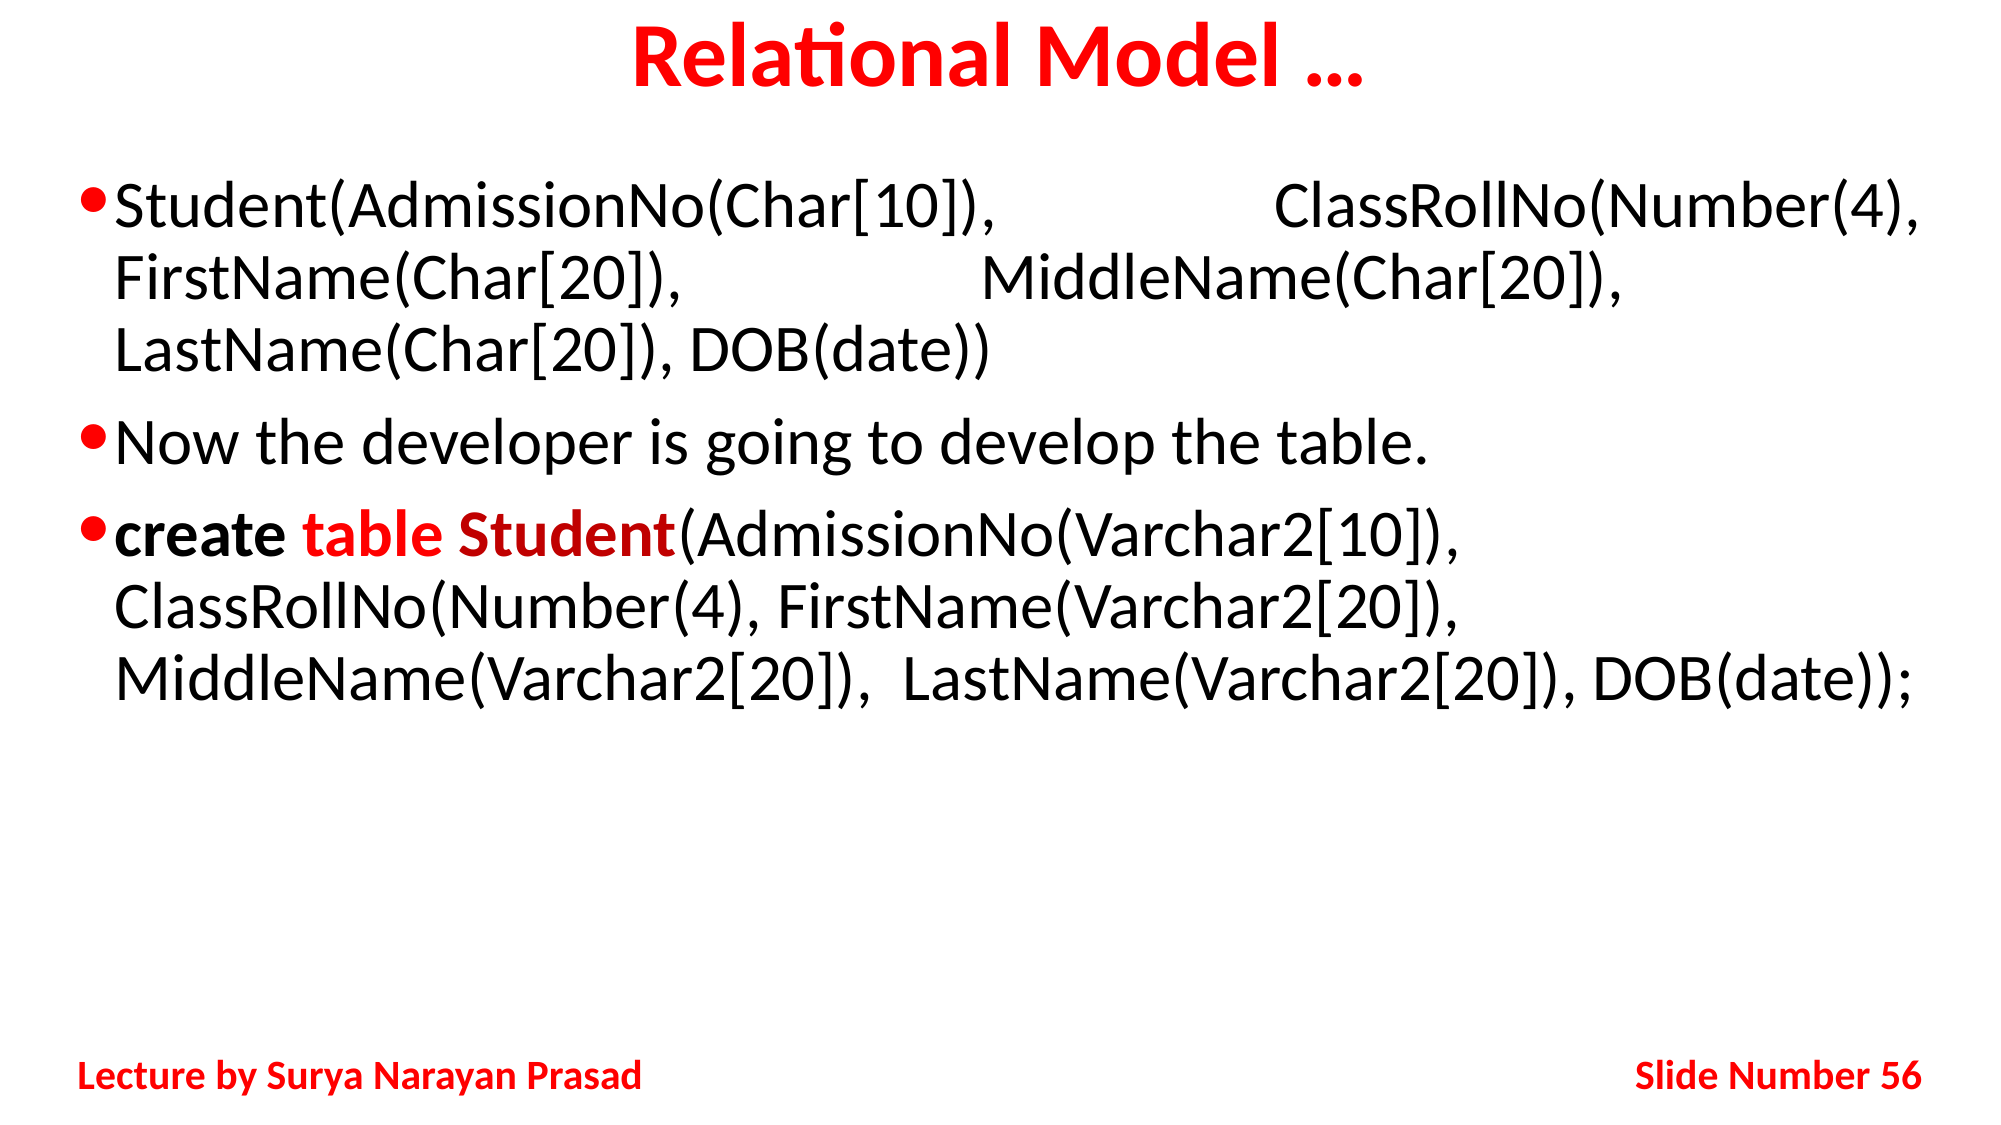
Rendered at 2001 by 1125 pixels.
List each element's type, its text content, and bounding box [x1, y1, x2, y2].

title Relational Model … [0, 0, 2000, 125]
list Student(AdmissionNo(Char[10]), ClassRollNo(Number(4), FirstName(Char[20]), MiddleName(Char[20]), LastName(Char[20]), DOB(date)) Now the developer is going to develop the table. create table Student(AdmissionNo(Varchar2[10]), ClassRollNo(Number(4), FirstName(Varchar2[20]), MiddleName(Varchar2[20]), LastName(Varchar2[20]), DOB(date)); [62, 162, 1938, 1000]
footer Lecture by Surya Narayan Prasad [62, 1042, 688, 1103]
slide_number Slide Number 56 [1524, 1042, 1938, 1103]
